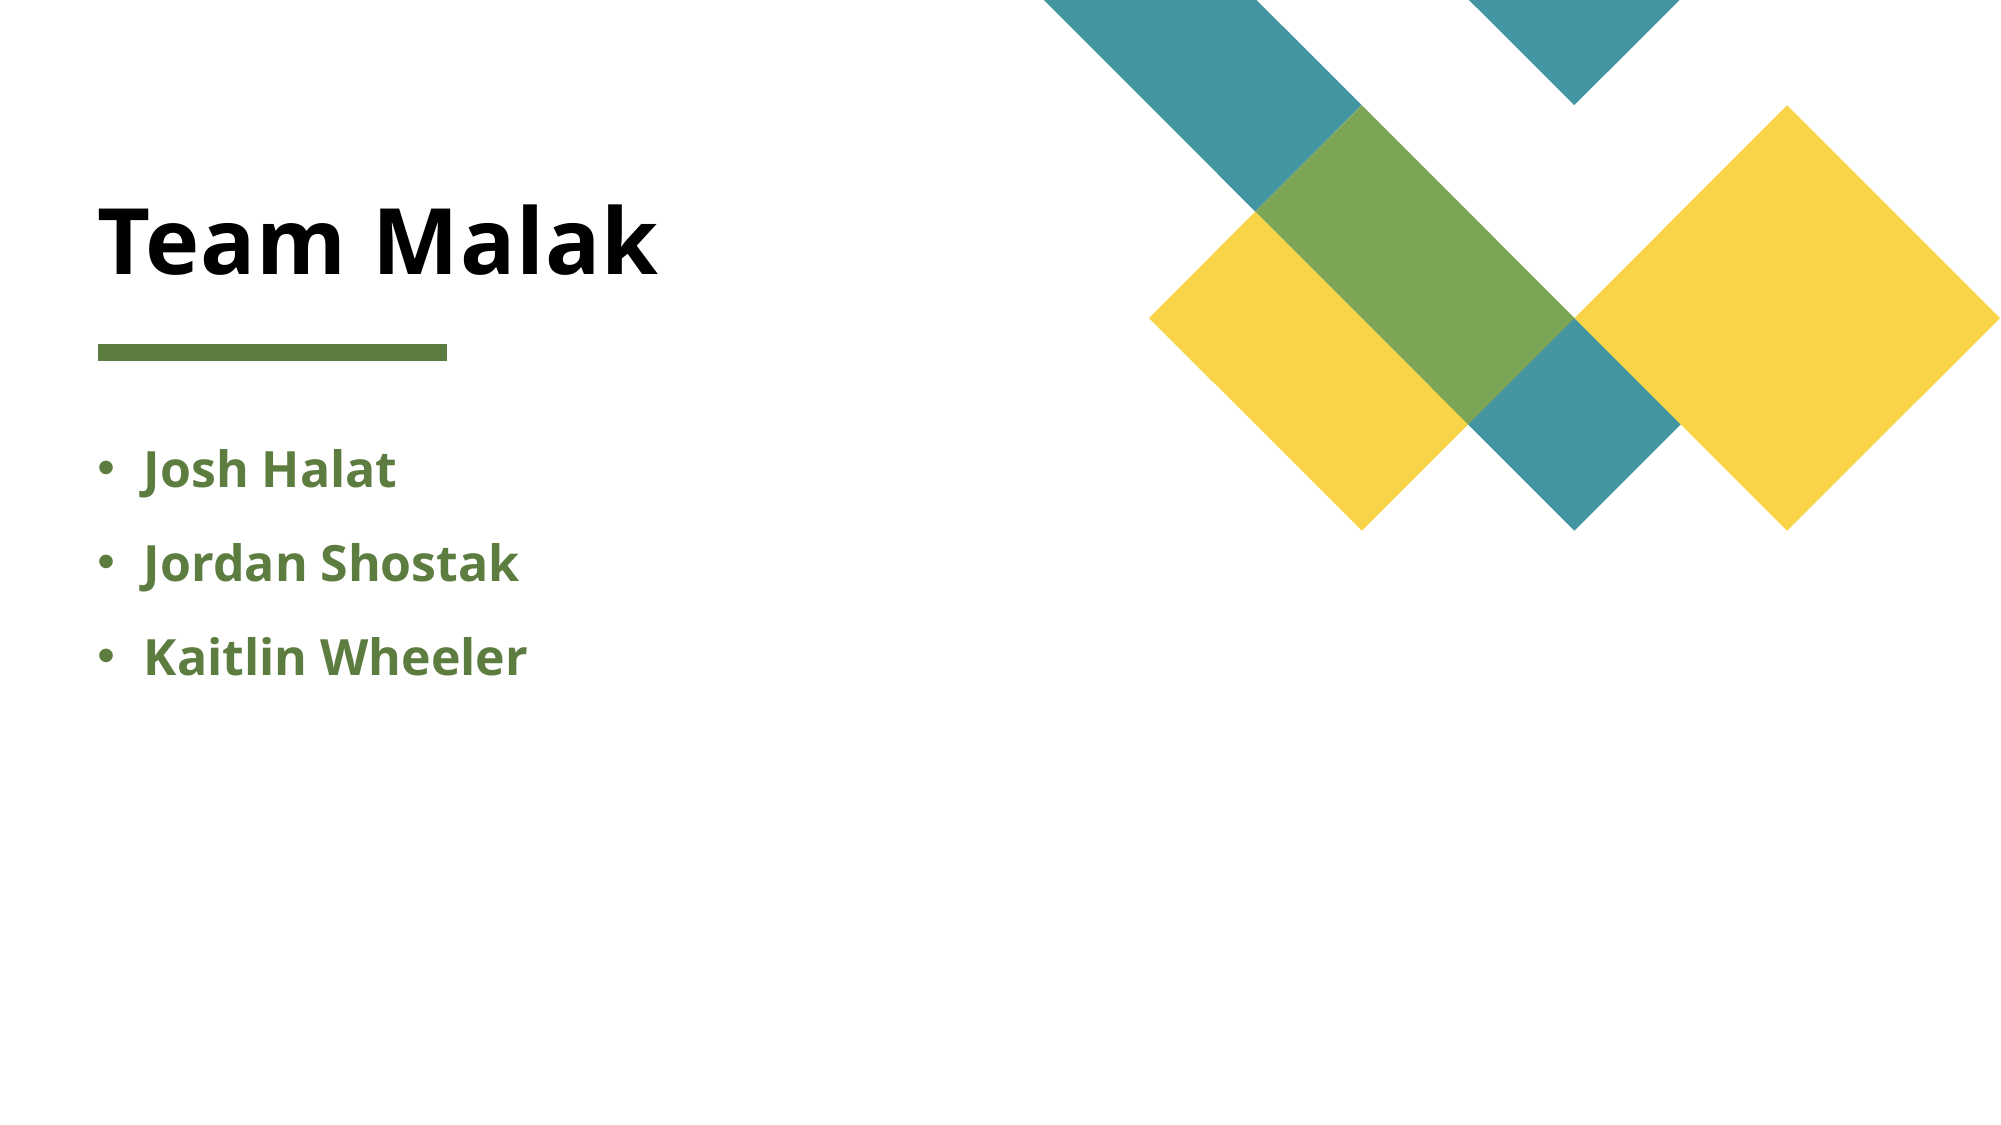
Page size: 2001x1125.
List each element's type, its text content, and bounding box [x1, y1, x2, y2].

title Team Malak [97, 31, 1211, 293]
list Josh Halat Jordan Shostak Kaitlin Wheeler [97, 374, 1211, 983]
